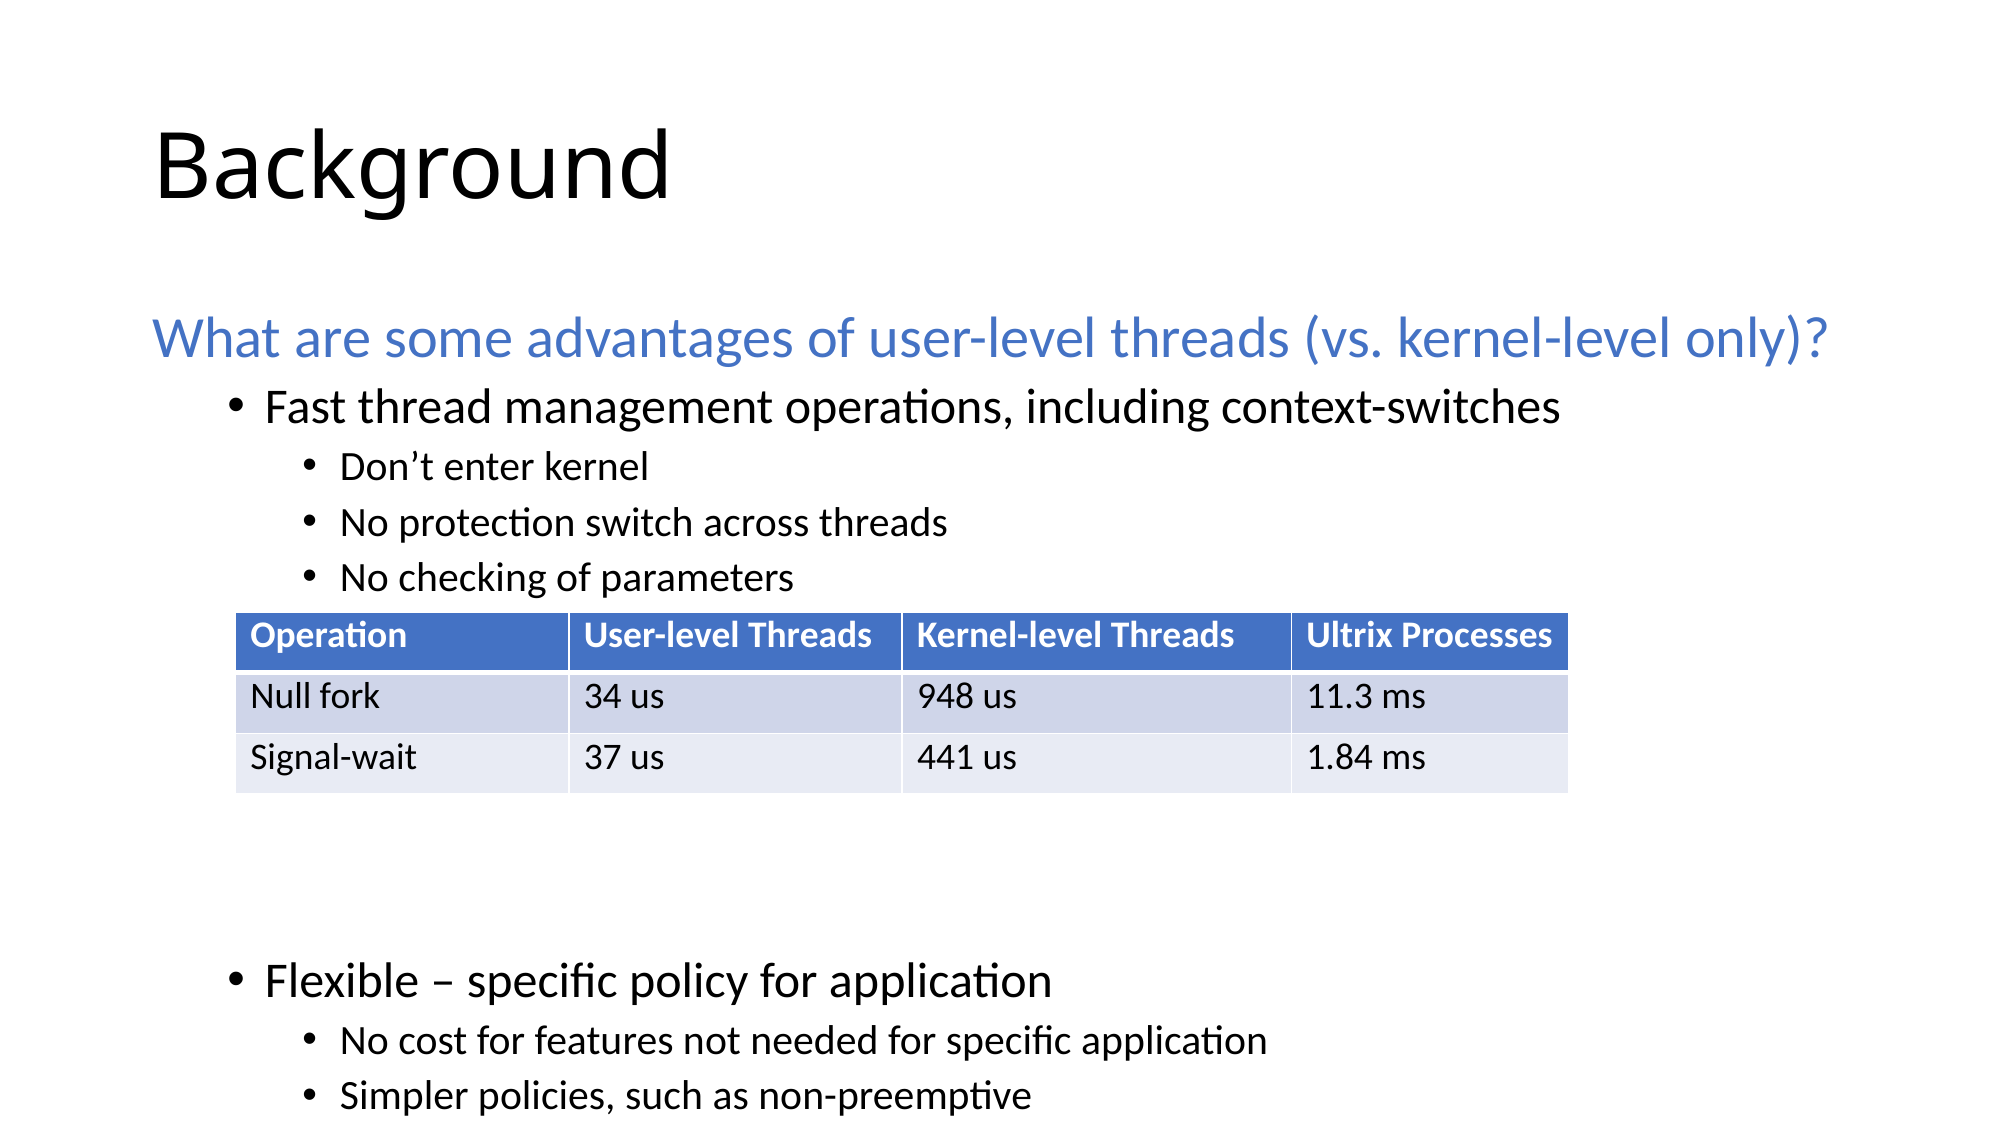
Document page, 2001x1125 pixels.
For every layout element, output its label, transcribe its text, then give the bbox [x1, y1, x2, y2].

table_cell 37 us [570, 734, 901, 793]
table_cell 34 us [570, 675, 901, 733]
table_header Operation [236, 613, 568, 670]
list What are some advantages of user-level threads (vs. kernel-level only)? Fast thread management operations, including context-switches Don’t enter kernel No protection switch across threads No checking of parameters Flexible – specific policy for application No cost for features not needed for specific application Simpler policies, such as non-preemptive [137, 299, 1863, 1014]
table_cell Null fork [236, 675, 568, 733]
table_header Kernel-level Threads [903, 613, 1291, 670]
table_cell 11.3 ms [1292, 675, 1568, 733]
title Background [137, 59, 1863, 278]
table_cell Signal-wait [236, 734, 568, 793]
table_cell 948 us [903, 675, 1291, 733]
table_header User-level Threads [570, 613, 901, 670]
table_header Ultrix Processes [1292, 613, 1568, 670]
table_cell 1.84 ms [1292, 734, 1568, 793]
table_cell 441 us [903, 734, 1291, 793]
